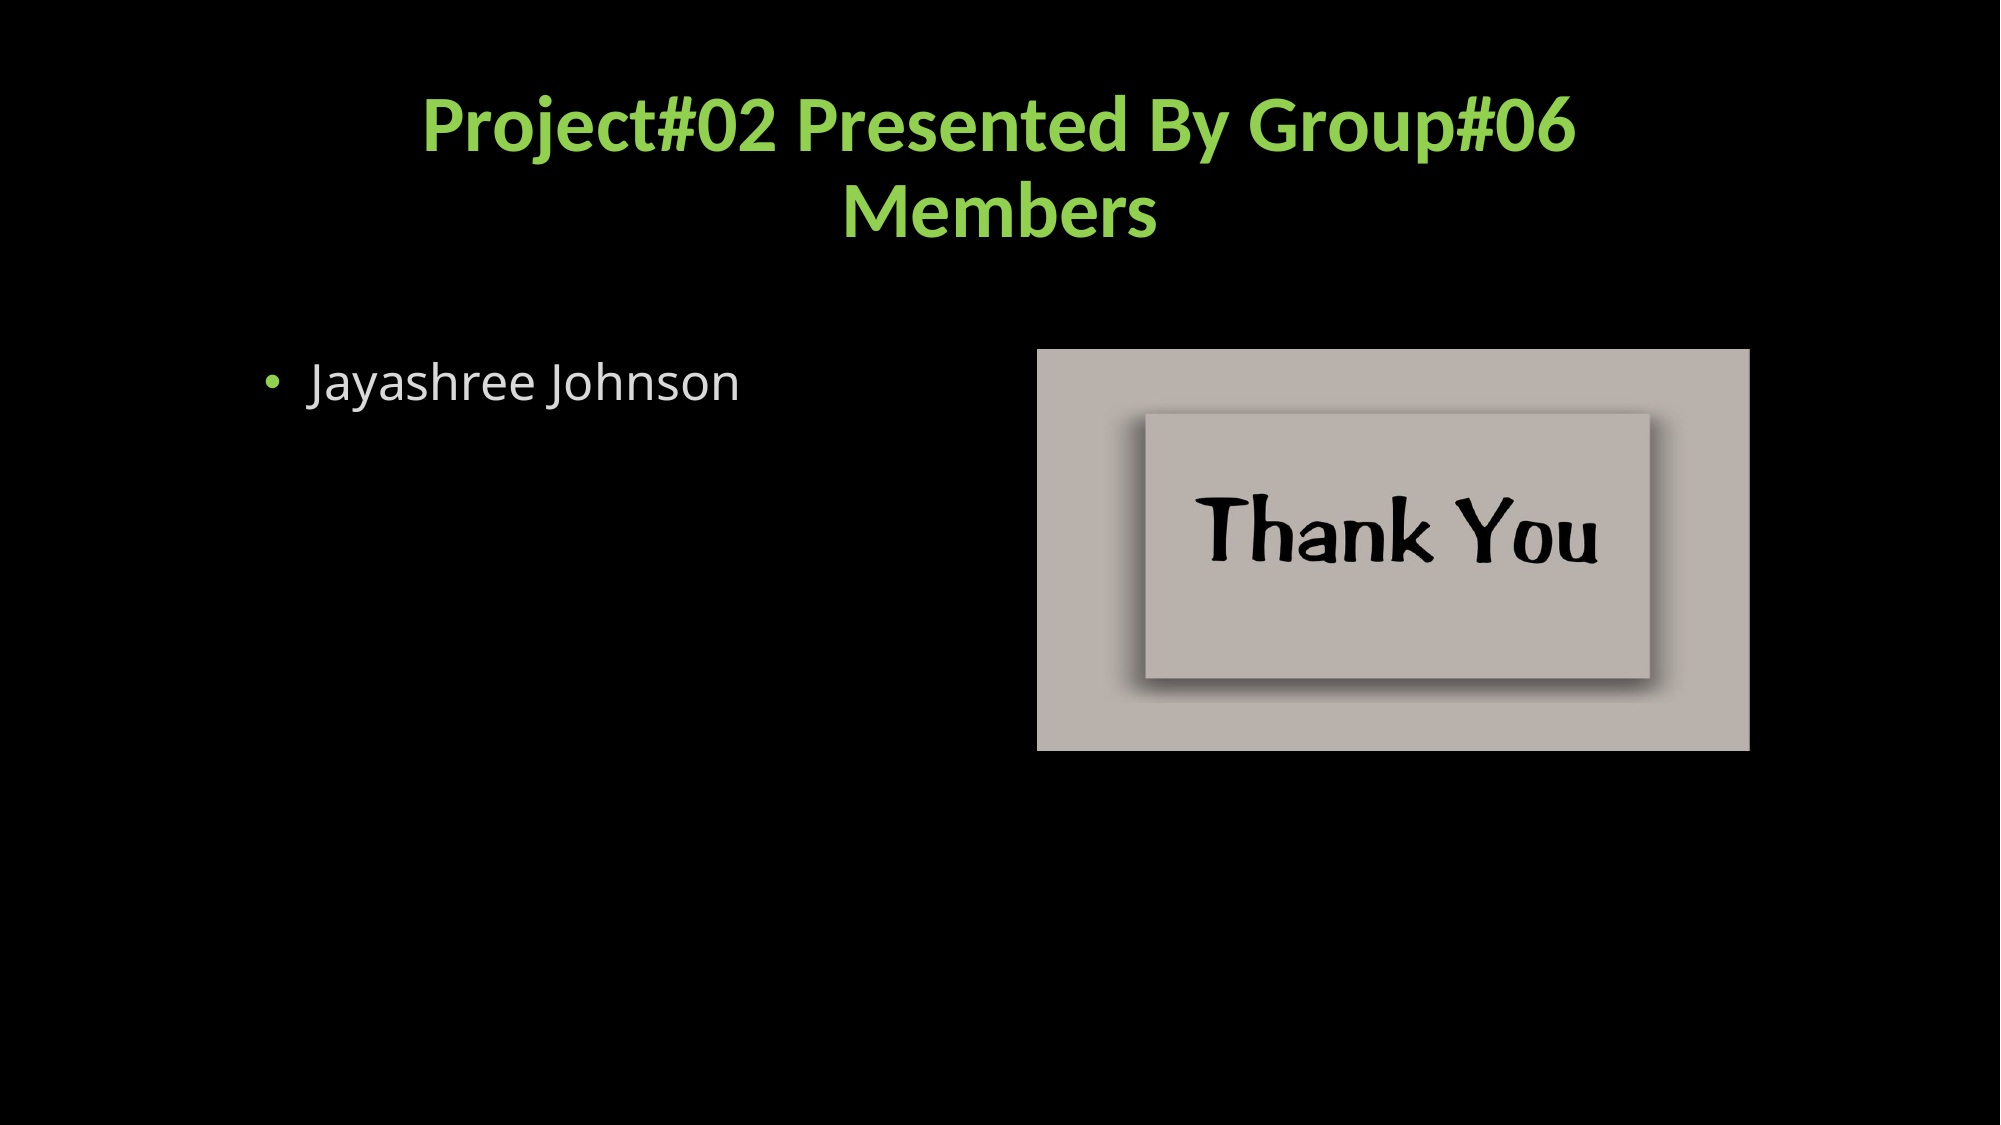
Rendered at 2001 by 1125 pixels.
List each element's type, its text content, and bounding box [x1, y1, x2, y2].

list Jayashree Johnson [248, 349, 962, 1050]
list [1037, 349, 1750, 751]
title Project#02 Presented By Group#06 Members [249, 75, 1750, 263]
